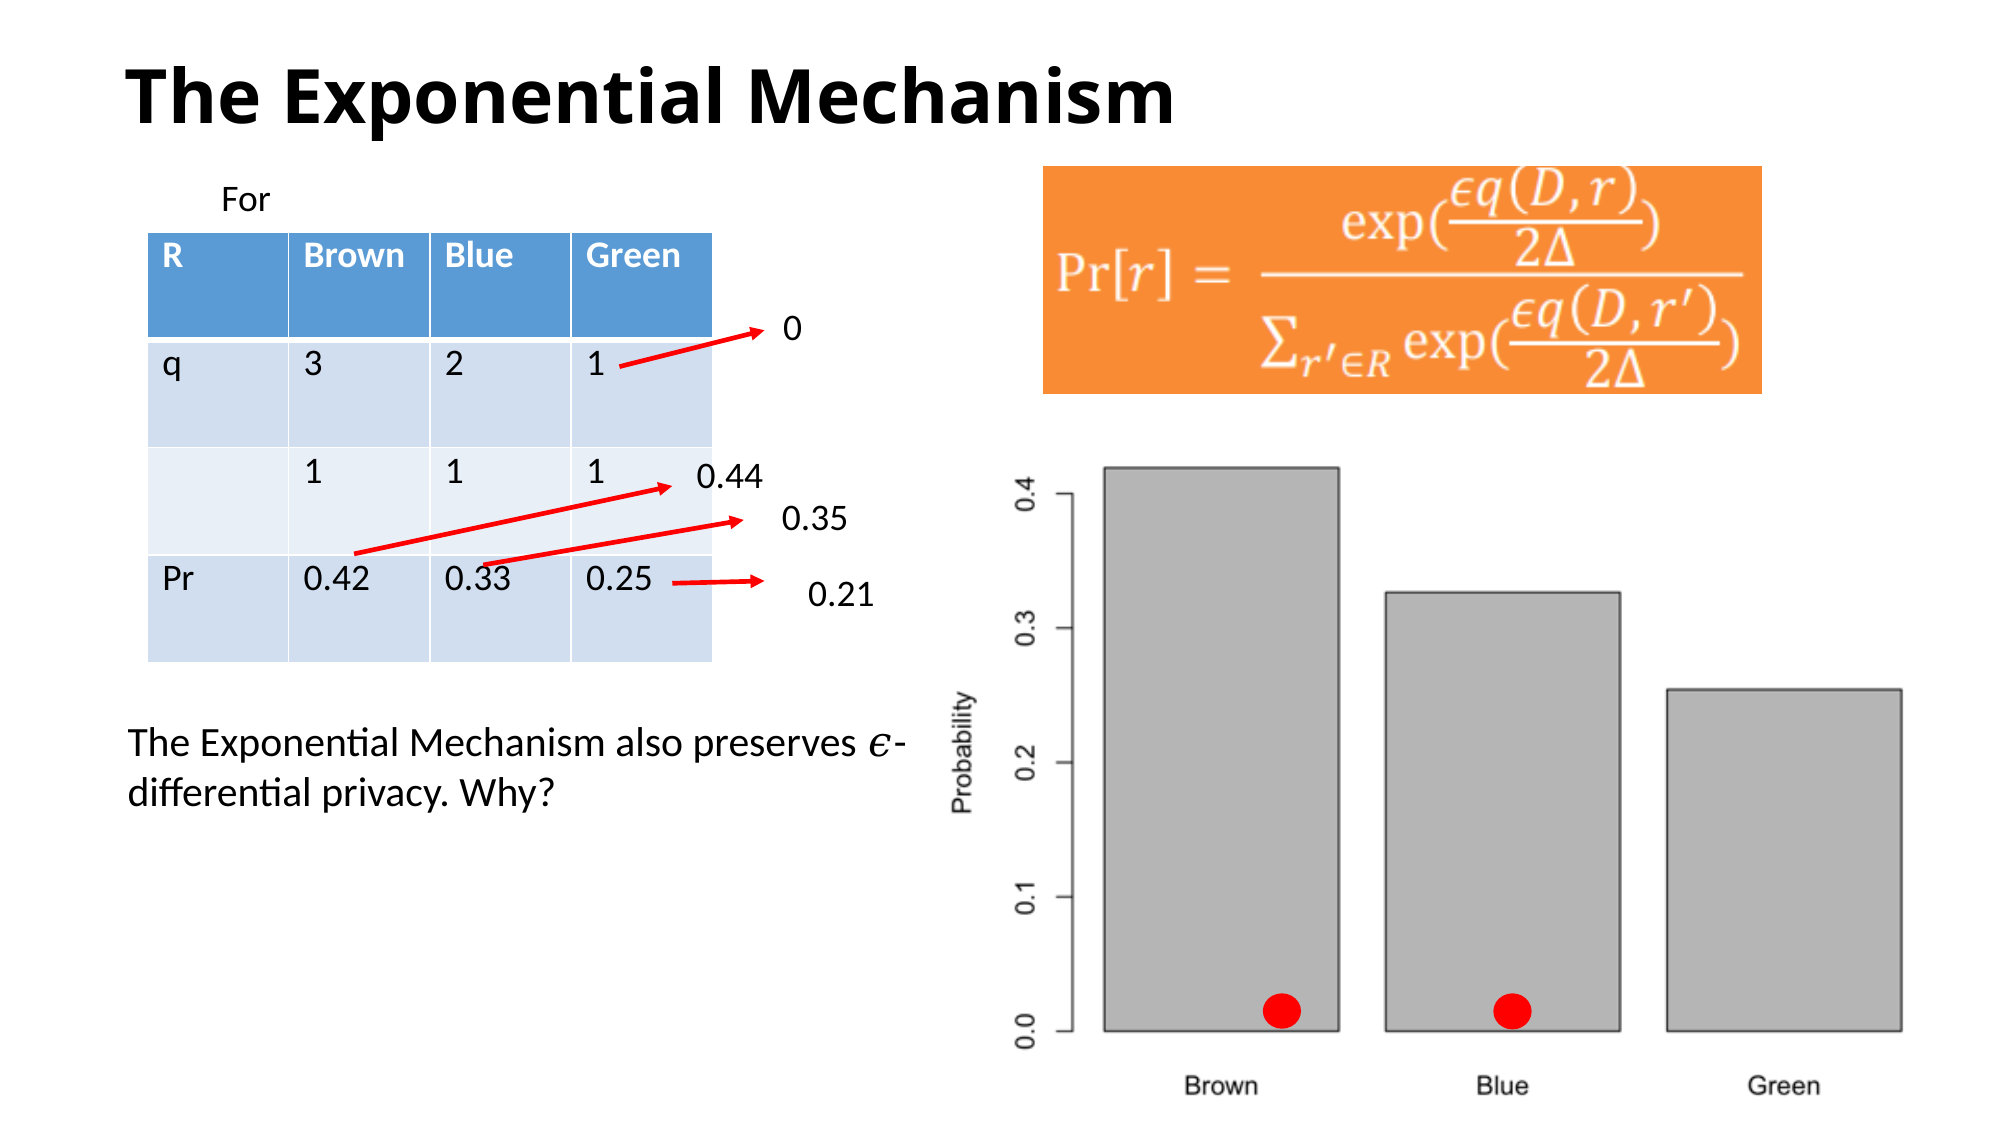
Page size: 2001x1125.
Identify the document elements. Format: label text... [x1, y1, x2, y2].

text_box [619, 330, 765, 367]
title The Exponential Mechanism [109, 32, 1835, 167]
text_box 0.44 [681, 443, 806, 503]
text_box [354, 485, 673, 554]
text_box 0 [768, 296, 818, 356]
picture [1042, 166, 1762, 394]
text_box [672, 580, 765, 584]
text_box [944, 417, 1923, 1125]
text_box 0.35 [767, 486, 864, 546]
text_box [483, 519, 744, 565]
text_box 0.21 [793, 561, 890, 621]
